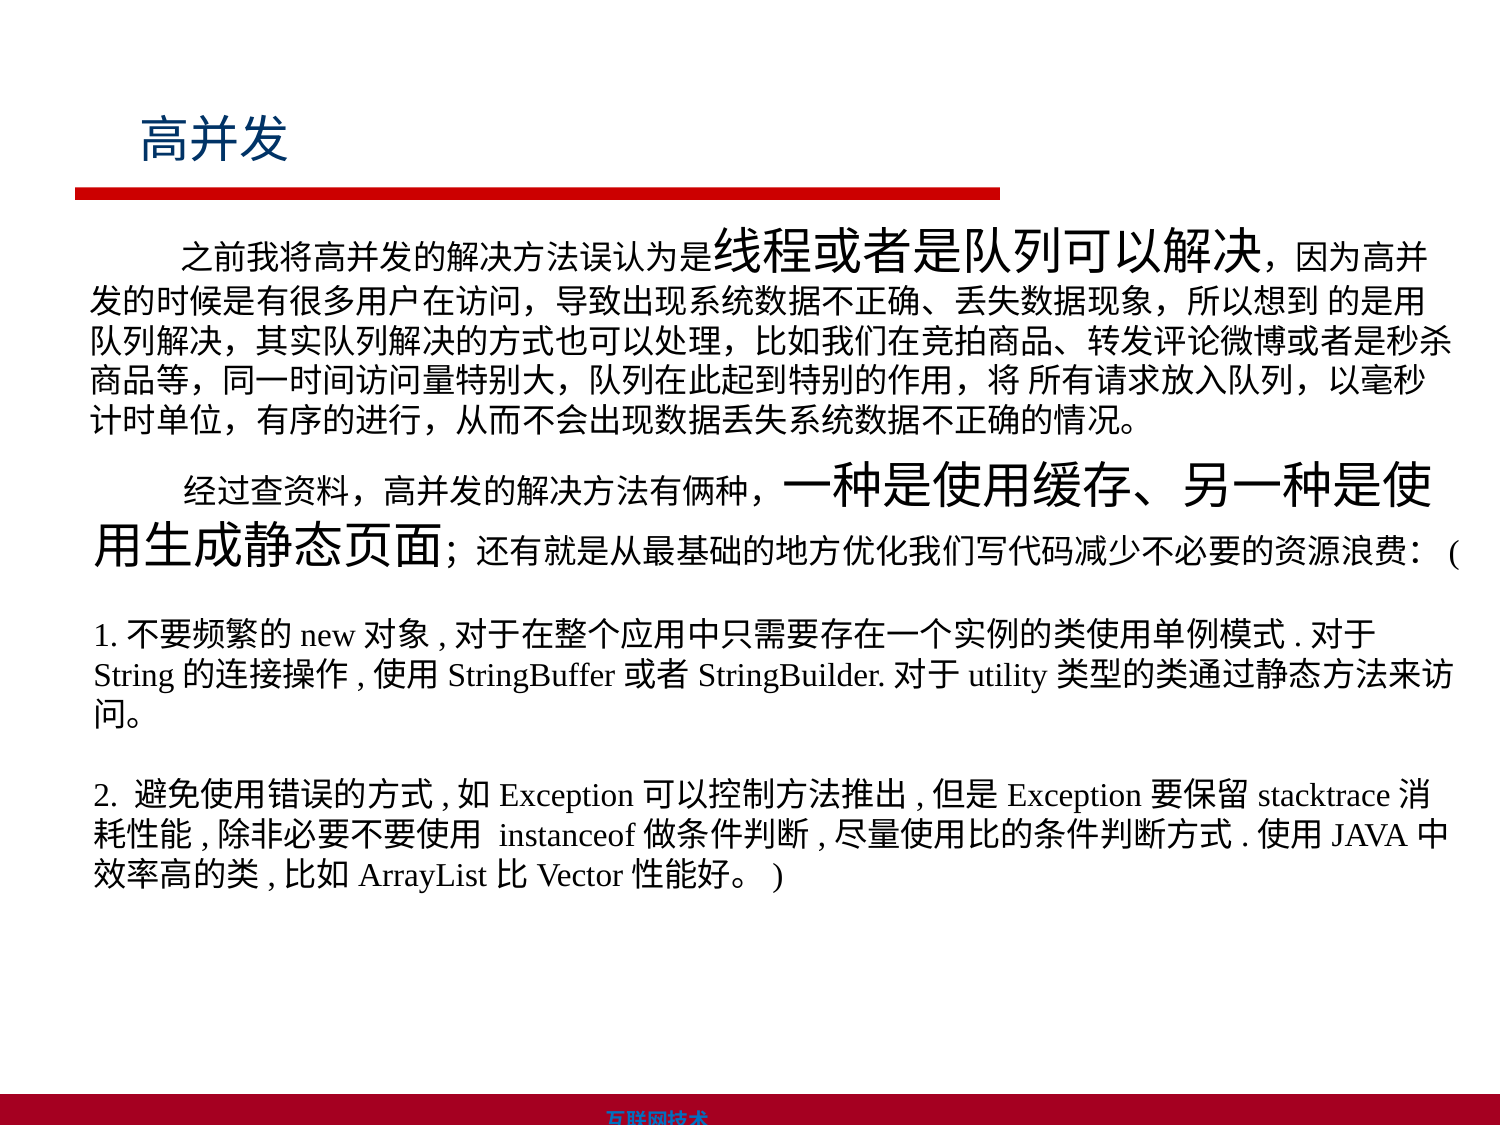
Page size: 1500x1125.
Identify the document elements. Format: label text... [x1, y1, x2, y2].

text_box 高并发 [125, 99, 1240, 175]
text_box 之前我将高并发的解决方法误认为是线程或者是队列可以解决，因为高并发的时候是有很多用户在访问，导致出现系统数据不正确、丢失数据现象，所以想到 的是用队列解决，其实队列解决的方式也可以处理，比如我们在竞拍商品、转发评论微博或者是秒杀商品等，同一时间访问量特别大，队列在此起到特别的作用，将 所有请求放入队列，以毫秒计时单位，有序的进行，从而不会出现数据丢失系统数据不正确的情况。 [74, 212, 1475, 447]
text_box 经过查资料，高并发的解决方法有俩种，一种是使用缓存、另一种是使用生成静态页面；还有就是从最基础的地方优化我们写代码减少不必要的资源浪费：( 1.不要频繁的new对象,对于在整个应用中只需要存在一个实例的类使用单例模式.对于String的连接操作,使用StringBuffer或者StringBuilder.对于utility类型的类通过静态方法来访问。 2. 避免使用错误的方式,如Exception可以控制方法推出,但是Exception要保留stacktrace消耗性能,除非必要不要使用 instanceof做条件判断,尽量使用比的条件判断方式.使用JAVA中效率高的类,比如ArrayList比Vector性能好。) [78, 446, 1475, 901]
